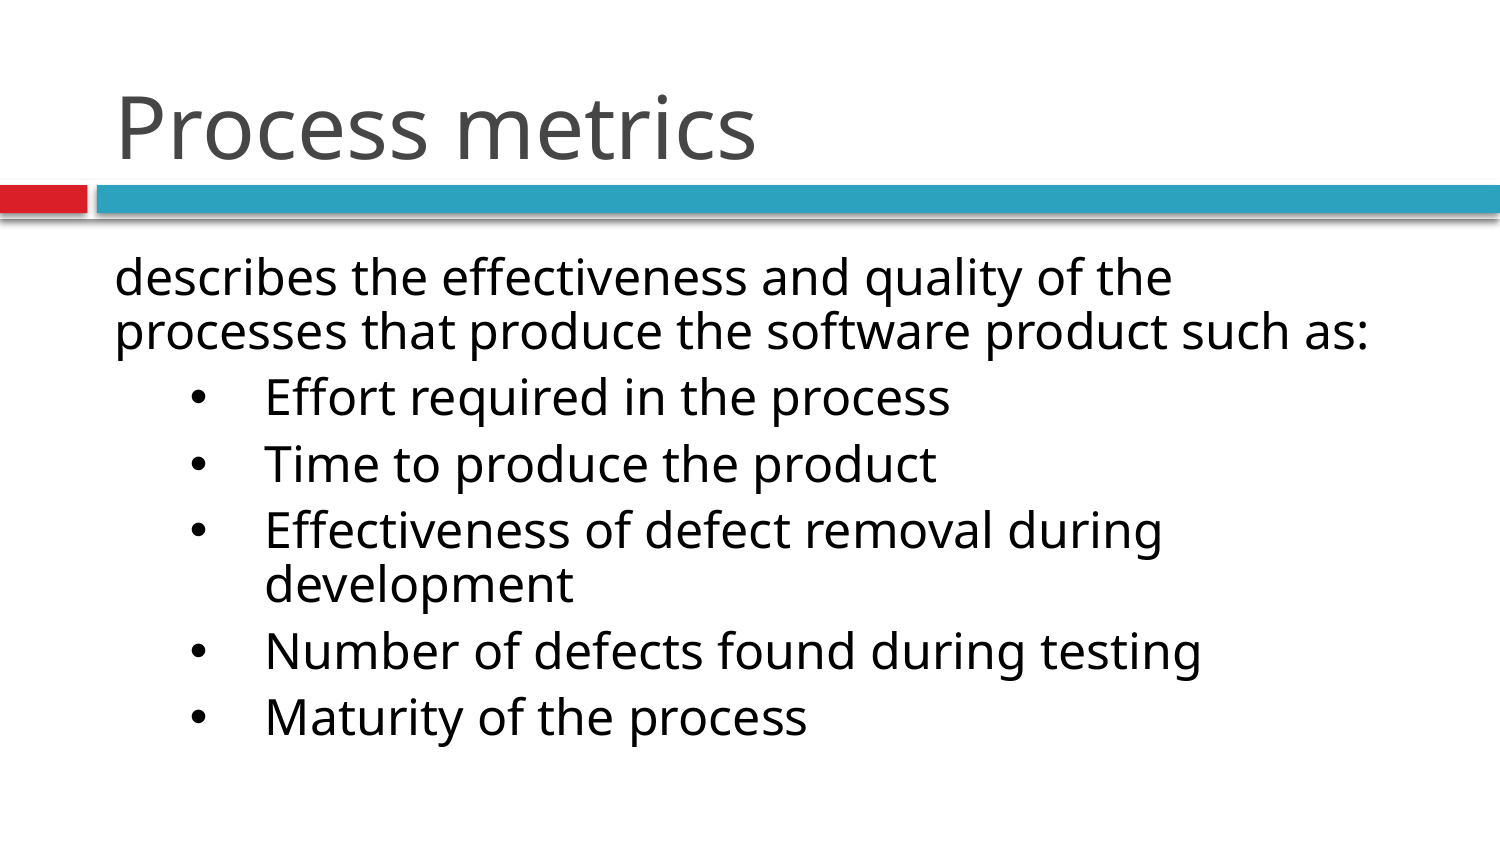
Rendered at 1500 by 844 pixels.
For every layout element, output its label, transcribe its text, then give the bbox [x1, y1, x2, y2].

text_box describes the effectiveness and quality of the processes that produce the software product such as: Effort required in the process Time to produce the product Effectiveness of defect removal during development Number of defects found during testing Maturity of the process [100, 244, 1424, 754]
title Process metrics [99, 19, 1438, 185]
